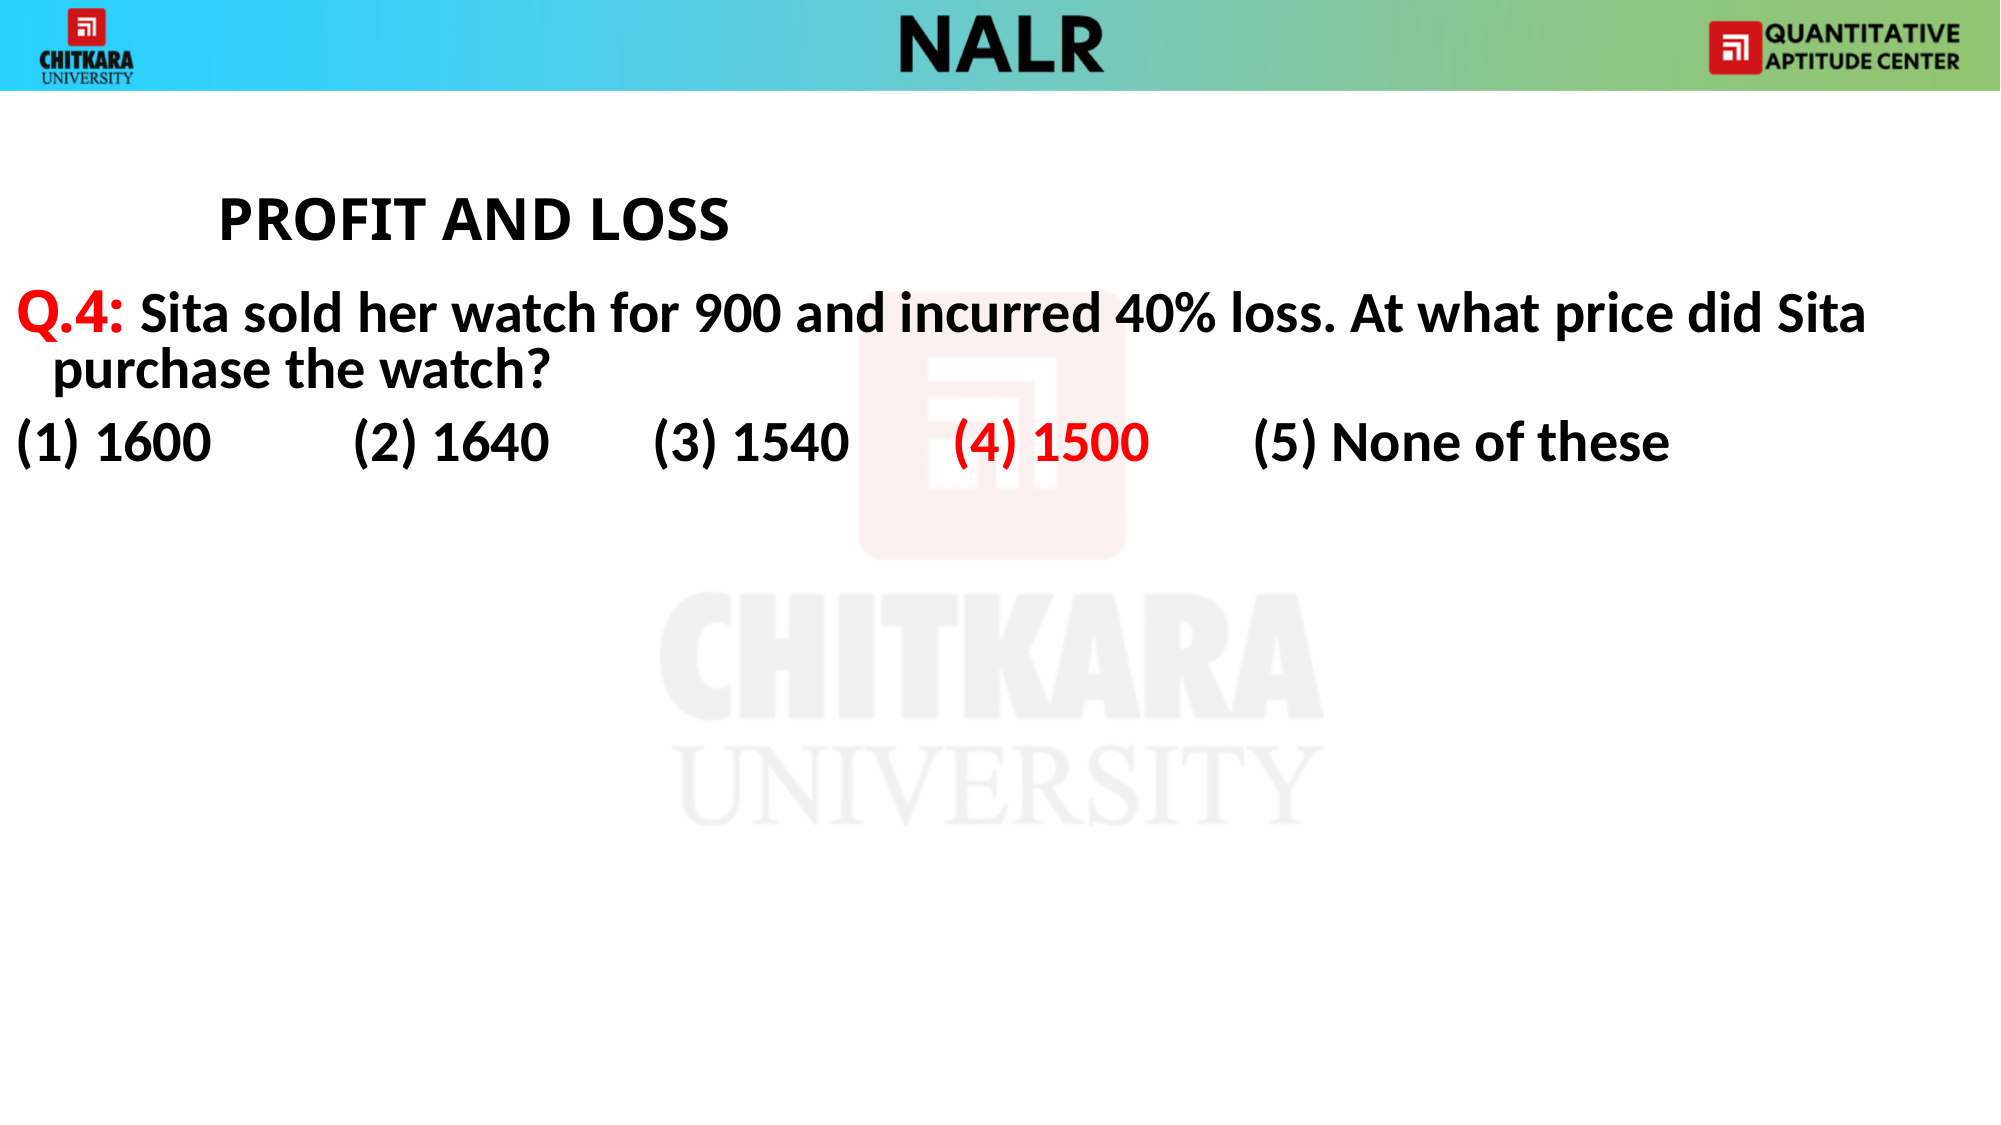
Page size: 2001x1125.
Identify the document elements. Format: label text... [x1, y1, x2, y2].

list PROFIT AND LOSS Q.4: Sita sold her watch for 900 and incurred 40% loss. At what price did Sita purchase the watch? (1) 1600 (2) 1640 (3) 1540 (4) 1500 (5) None of these [0, 175, 1925, 1053]
picture [0, 0, 2000, 1125]
title [0, 31, 1917, 142]
